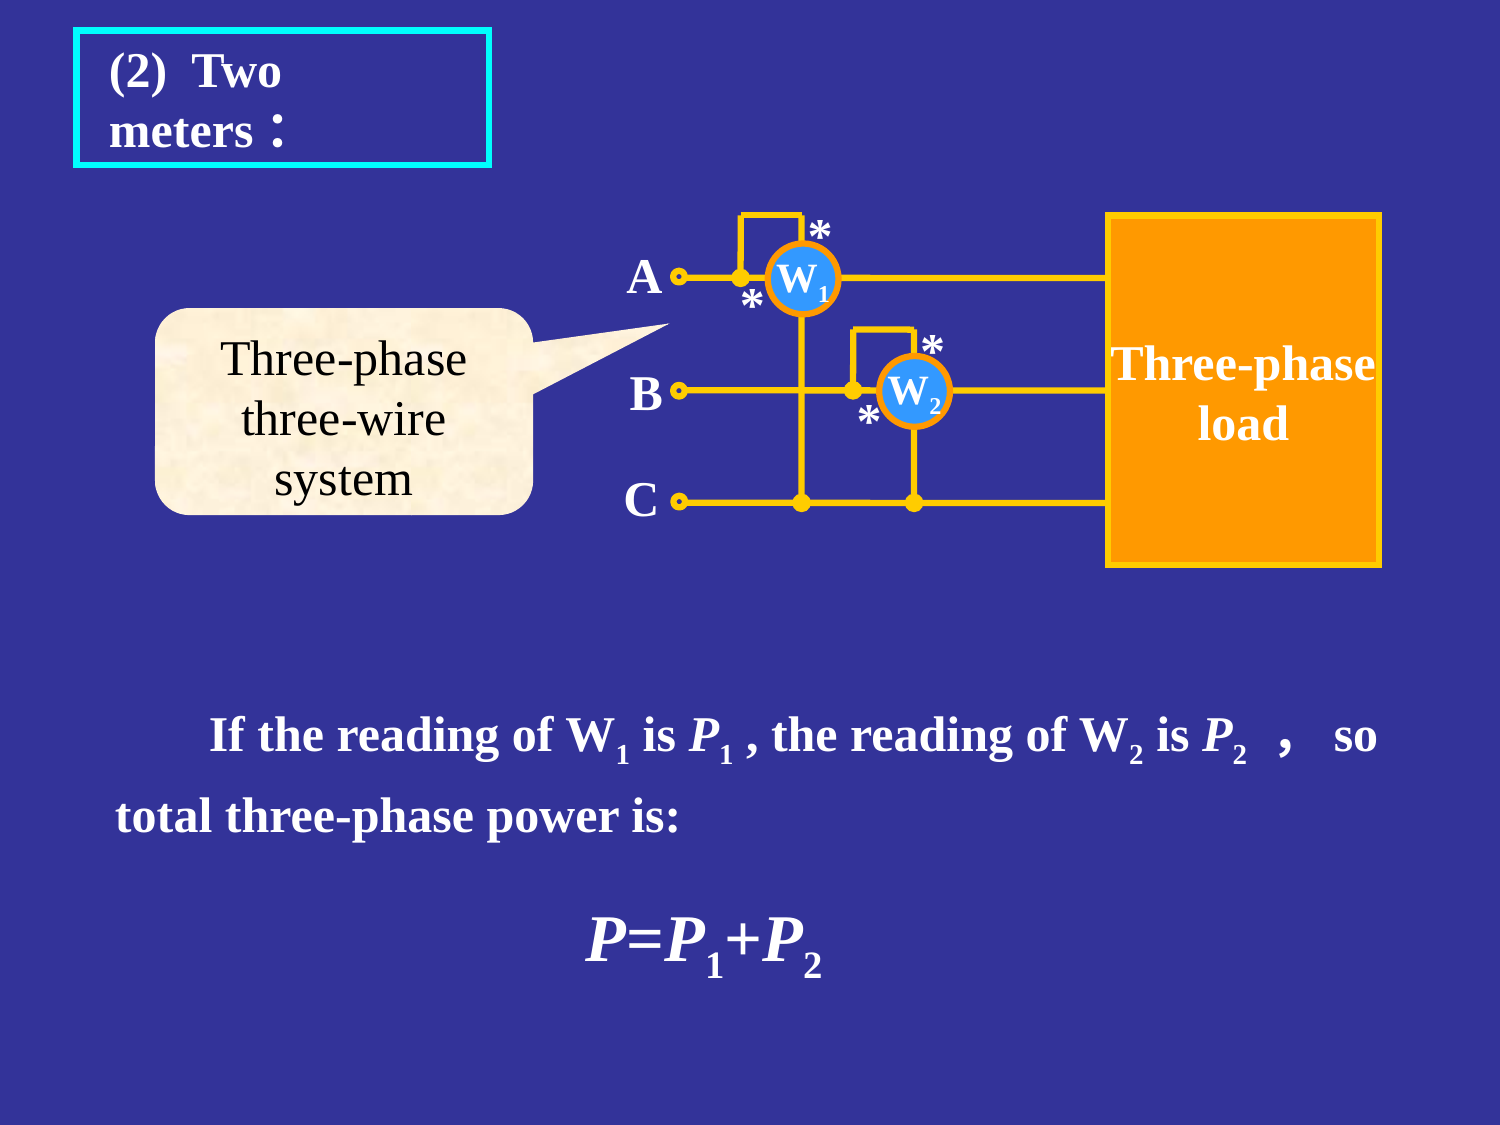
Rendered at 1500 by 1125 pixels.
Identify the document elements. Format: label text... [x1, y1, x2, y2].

text_box If the reading of W1 is P1 , the reading of W2 is P2 ，so total three-phase power is: [100, 680, 1459, 850]
text_box Three-phase three-wire system [154, 307, 602, 516]
text_box P=P1+P2 [477, 869, 914, 994]
text_box (2) Two meters： [76, 30, 490, 166]
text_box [608, 195, 1380, 566]
